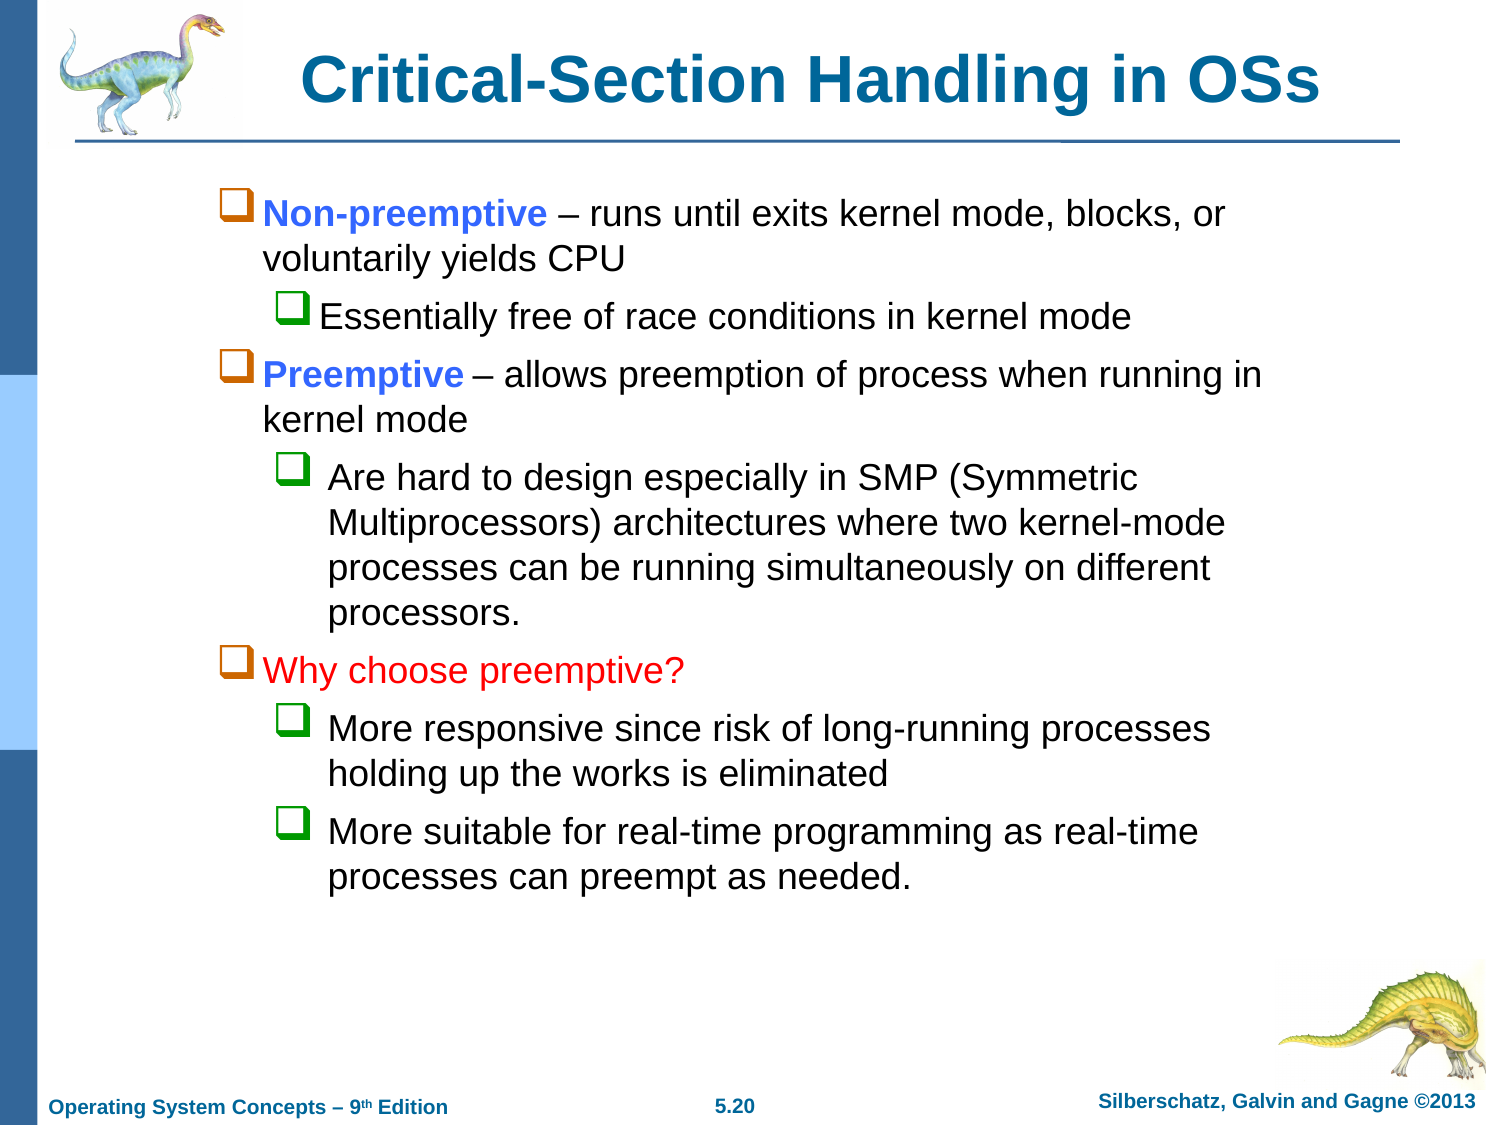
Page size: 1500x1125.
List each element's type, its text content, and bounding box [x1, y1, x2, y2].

title Critical-Section Handling in OSs [186, 28, 1455, 124]
picture [1275, 959, 1486, 1090]
list Non-preemptive – runs until exits kernel mode, blocks, or voluntarily yields CPU Essentially free of race conditions in kernel mode Preemptive – allows preemption of process when running in kernel mode Are hard to design especially in SMP (Symmetric Multiprocessors) architectures where two kernel-mode processes can be running simultaneously on different processors. Why choose preemptive? More responsive since risk of long-running processes holding up the works is eliminated More suitable for real-time programming as real-time processes can preempt as needed. [126, 181, 1344, 925]
picture [46, 0, 243, 149]
